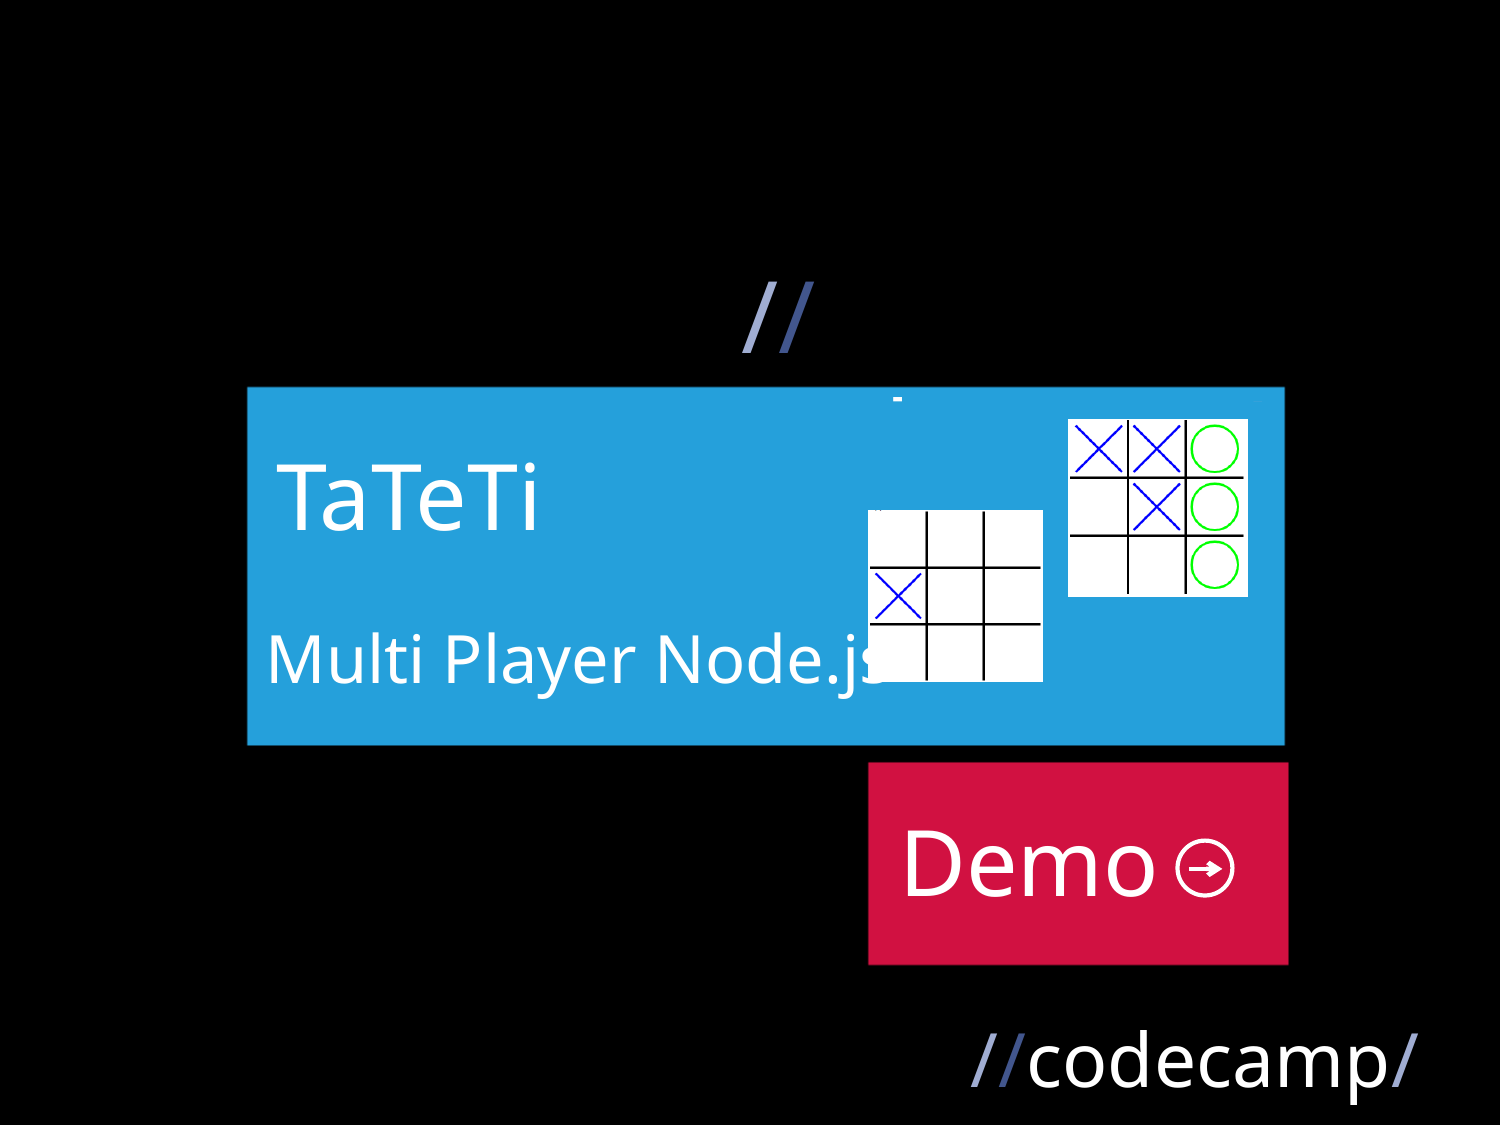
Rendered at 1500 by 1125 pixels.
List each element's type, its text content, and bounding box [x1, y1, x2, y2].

subtitle Multi Player Node.js [250, 609, 1240, 741]
picture [0, 0, 1500, 1125]
title TaTeTi [261, 401, 1266, 587]
